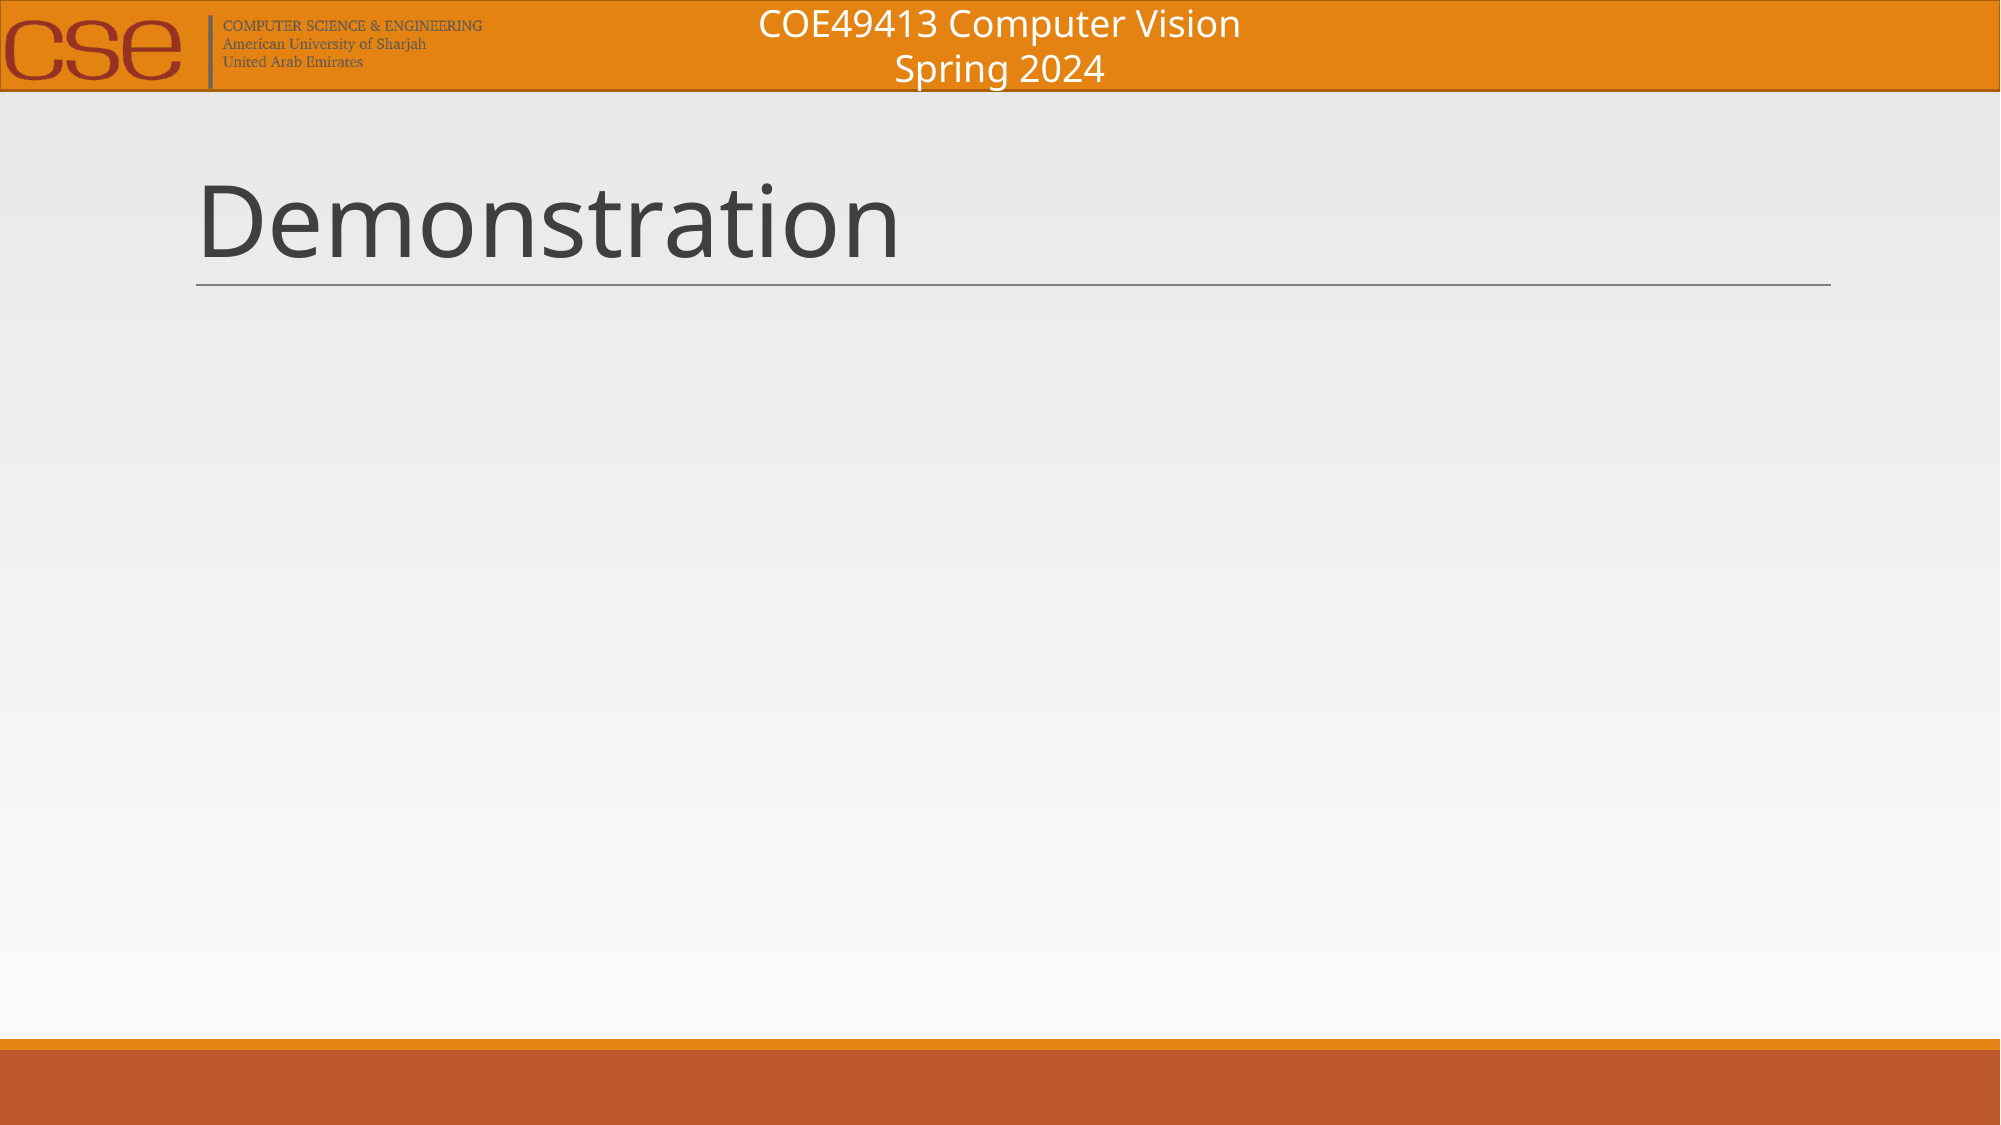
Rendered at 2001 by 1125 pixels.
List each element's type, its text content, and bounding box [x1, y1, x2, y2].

title Demonstration [180, 47, 1830, 285]
picture [0, 3, 491, 96]
